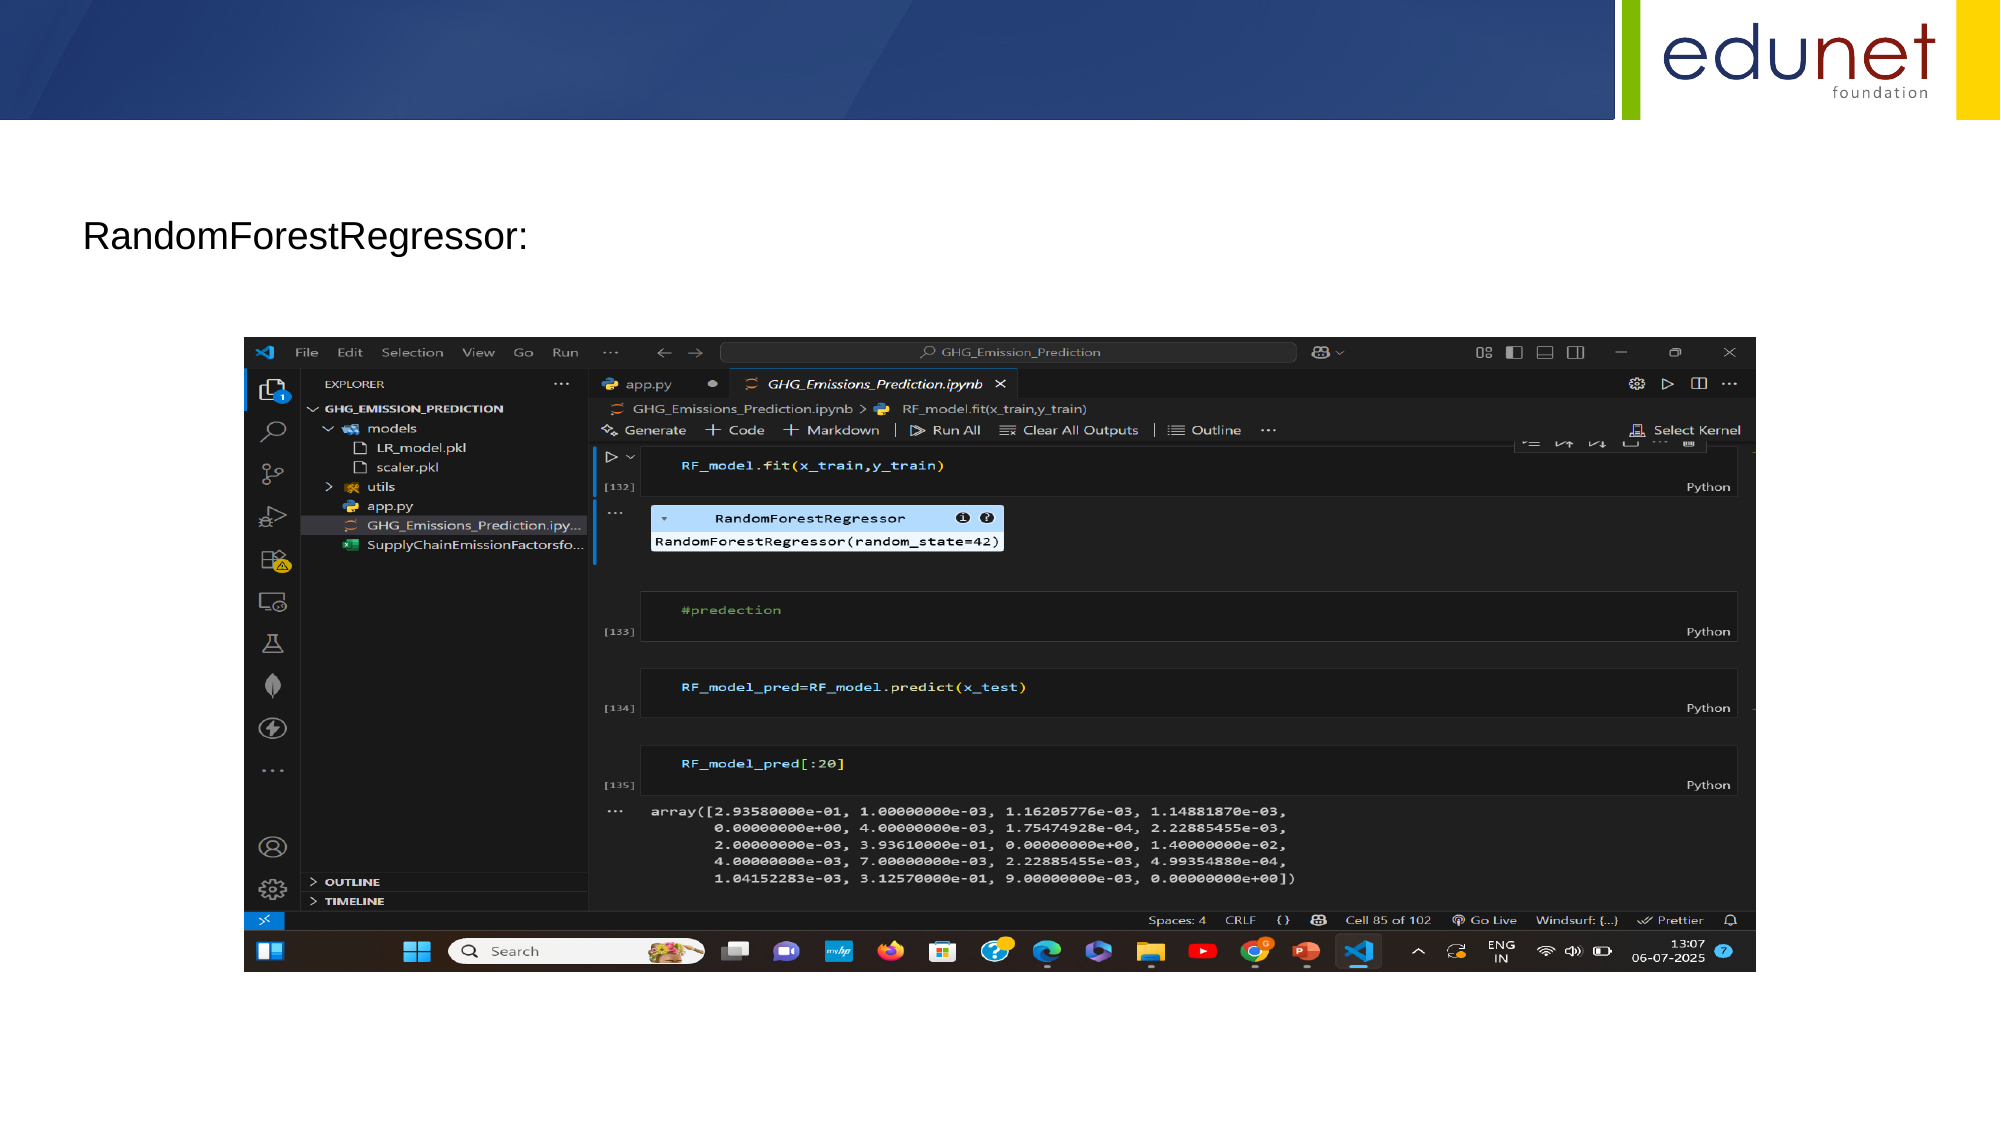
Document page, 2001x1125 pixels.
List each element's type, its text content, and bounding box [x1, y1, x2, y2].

picture [244, 337, 1756, 972]
text_box RandomForestRegressor: [67, 203, 1790, 265]
picture [1652, 12, 1948, 108]
